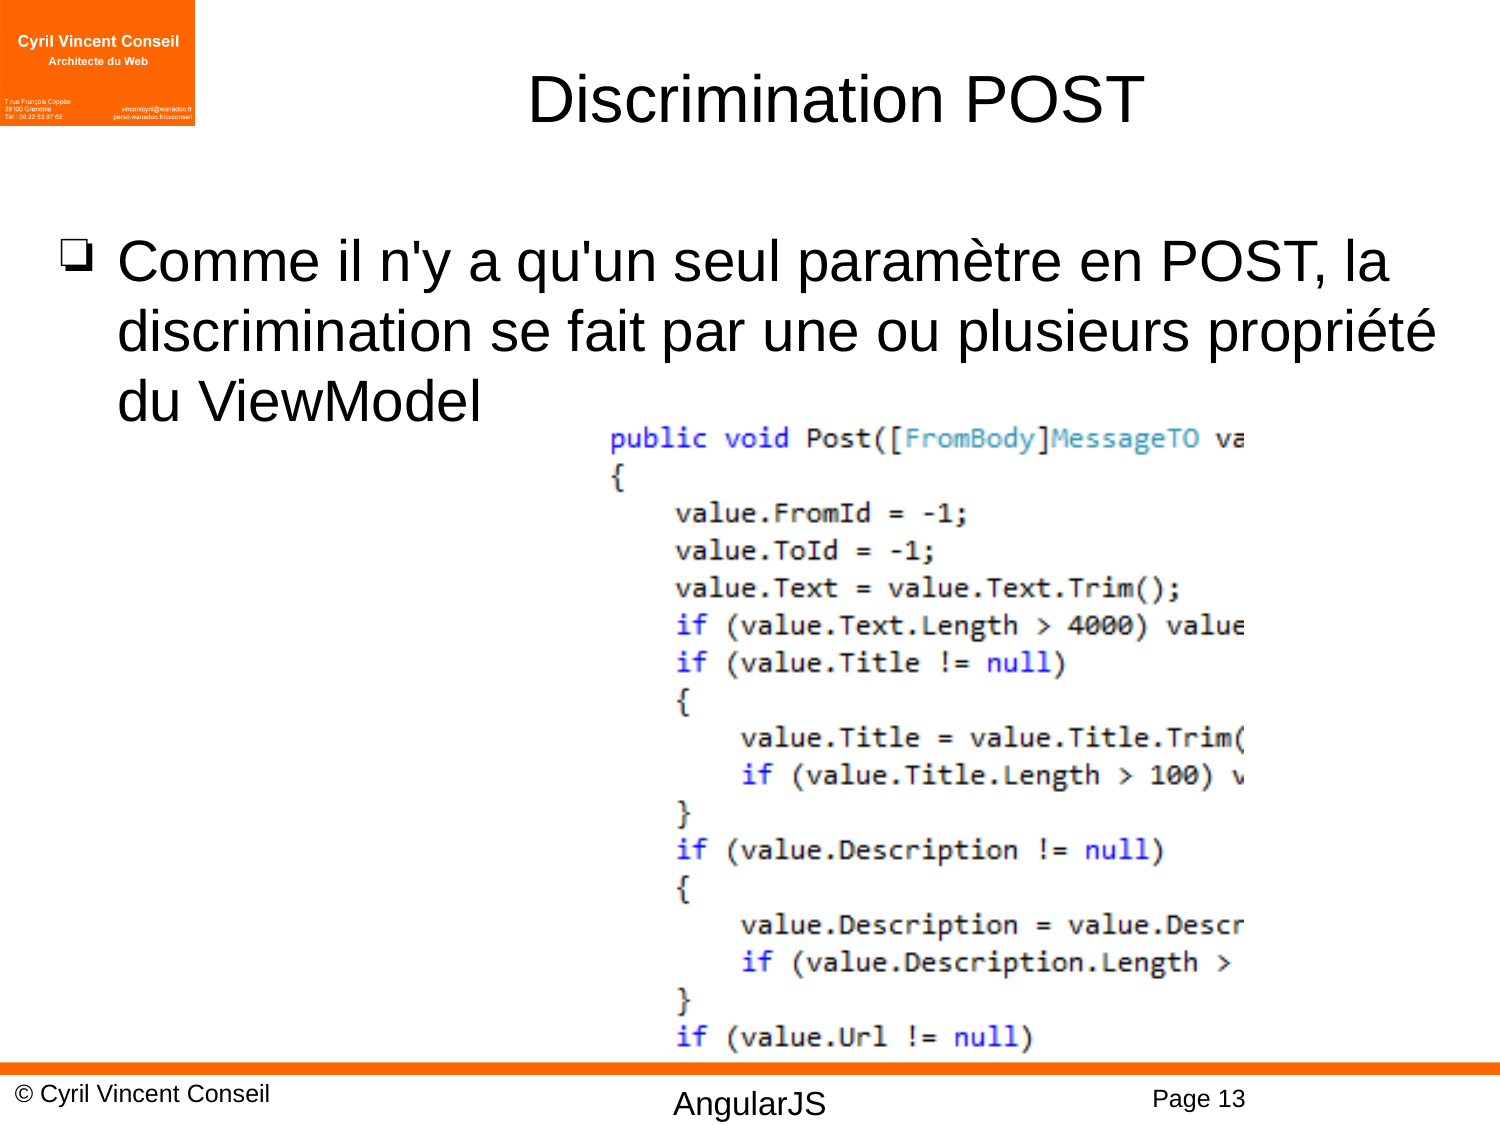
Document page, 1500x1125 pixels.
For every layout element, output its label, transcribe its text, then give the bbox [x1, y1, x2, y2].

title Discrimination POST [194, 2, 1480, 190]
list Comme il n'y a qu'un seul paramètre en POST, la discrimination se fait par une ou plusieurs propriété du ViewModel [45, 215, 1457, 322]
picture [607, 420, 1244, 1062]
picture [0, 0, 195, 126]
